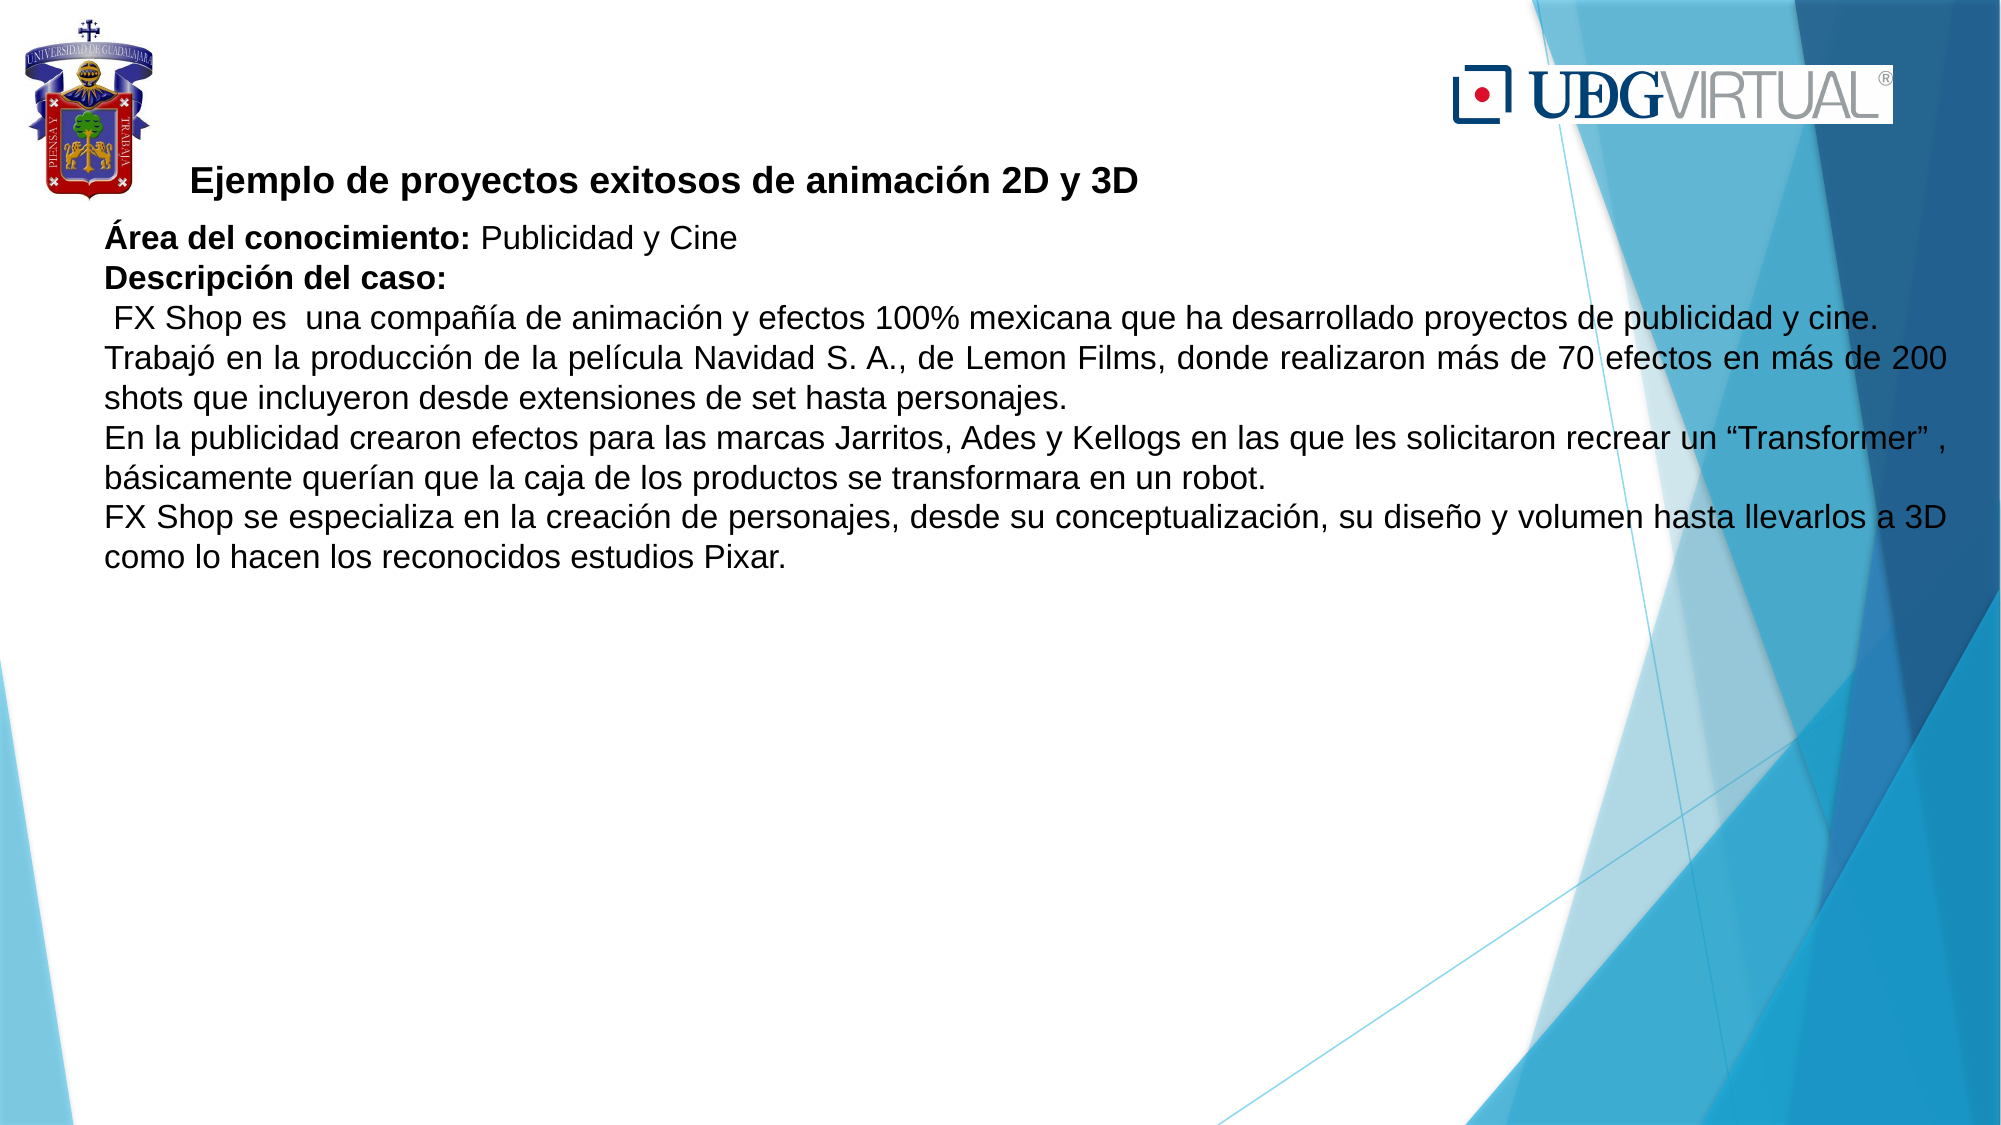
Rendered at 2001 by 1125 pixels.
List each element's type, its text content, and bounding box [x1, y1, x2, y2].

picture [1453, 65, 1894, 125]
text_box Área del conocimiento: Publicidad y Cine Descripción del caso: FX Shop es una compañía de animación y efectos 100% mexicana que ha desarrollado proyectos de publicidad y cine. Trabajó en la producción de la película Navidad S. A., de Lemon Films, donde realizaron más de 70 efectos en más de 200 shots que incluyeron desde extensiones de set hasta personajes. En la publicidad crearon efectos para las marcas Jarritos, Ades y Kellogs en las que les solicitaron recrear un “Transformer” , básicamente querían que la caja de los productos se transformara en un robot. FX Shop se especializa en la creación de personajes, desde su conceptualización, su diseño y volumen hasta llevarlos a 3D como lo hacen los reconocidos estudios Pixar. [89, 208, 1966, 663]
picture [20, 14, 159, 205]
text_box Ejemplo de proyectos exitosos de animación 2D y 3D [174, 148, 1782, 208]
